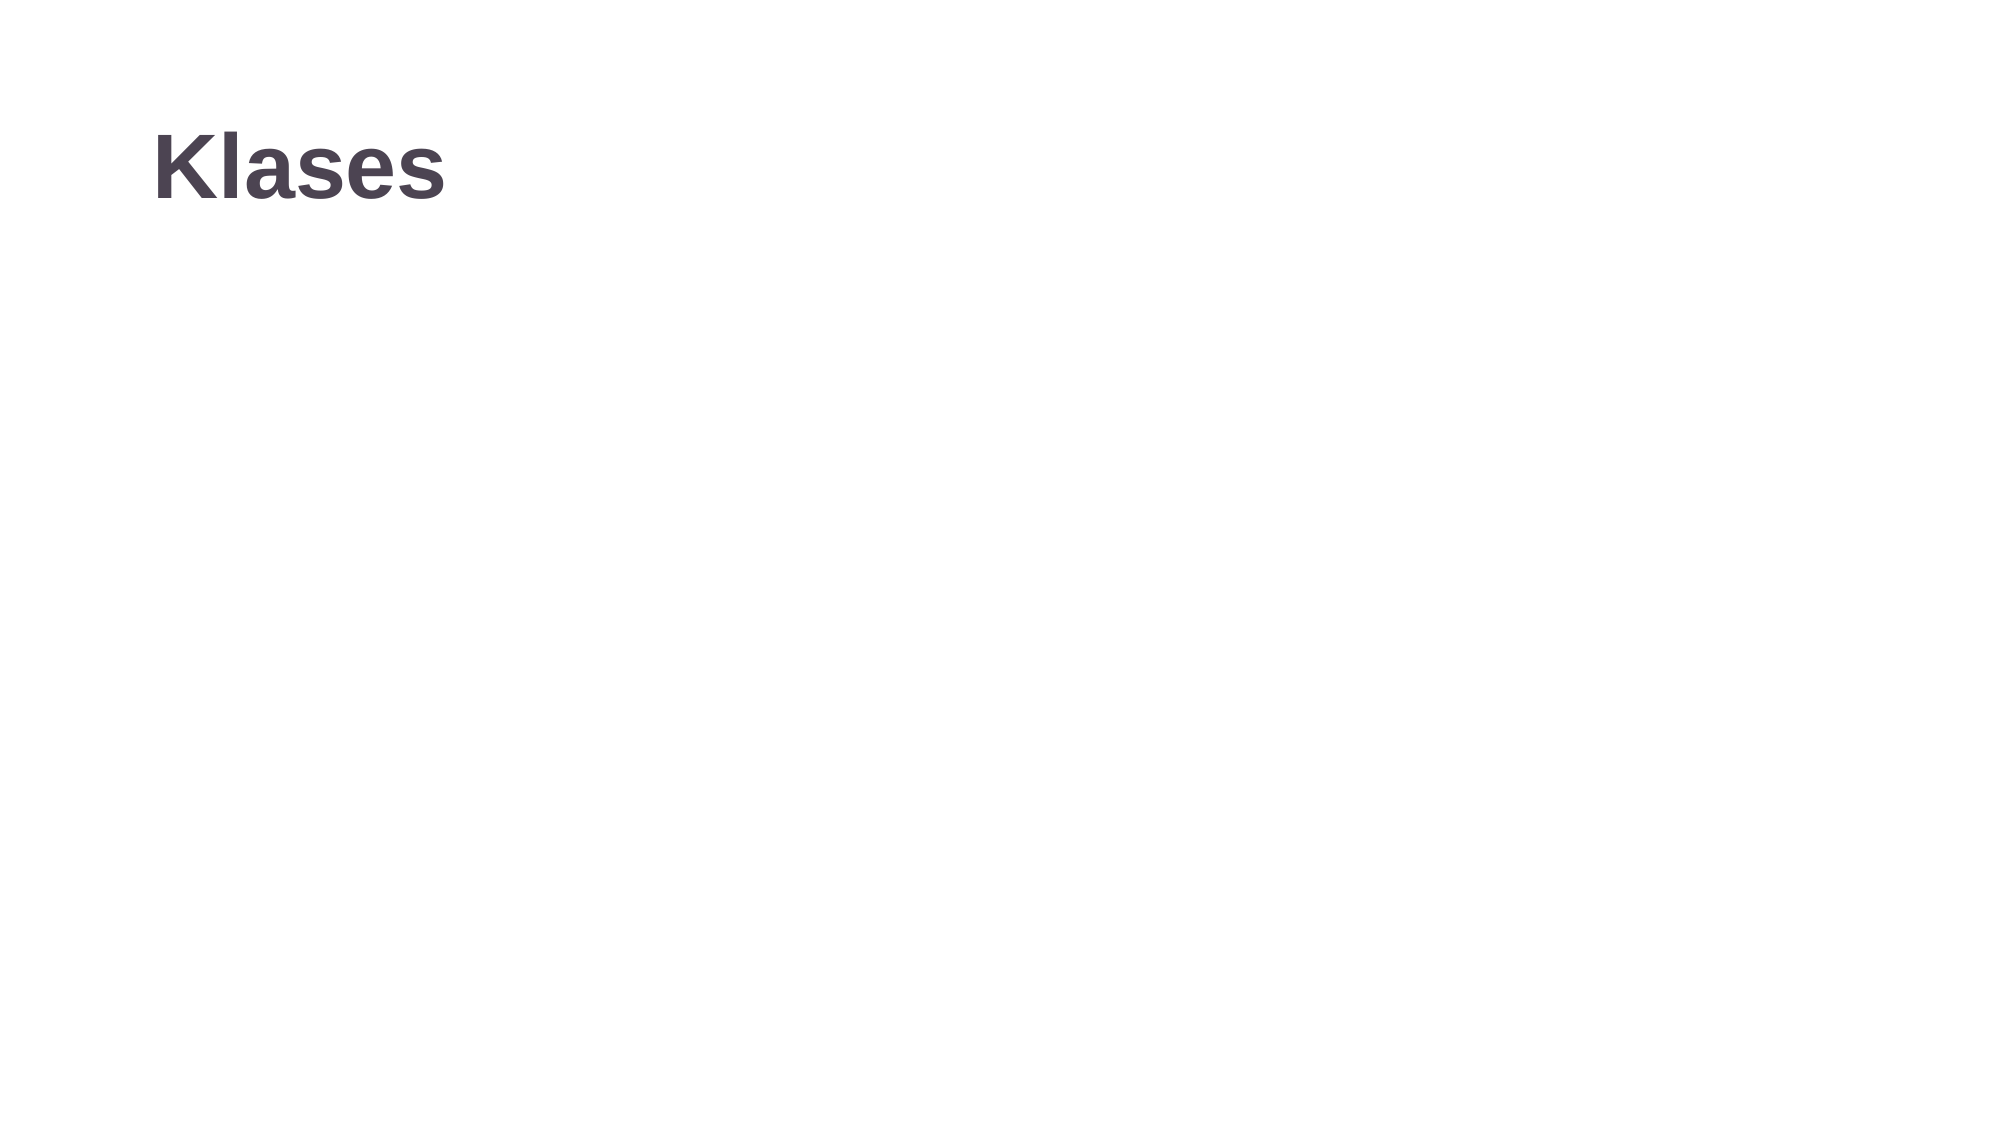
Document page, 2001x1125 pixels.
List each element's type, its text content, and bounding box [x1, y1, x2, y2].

title Klases [137, 59, 1863, 278]
